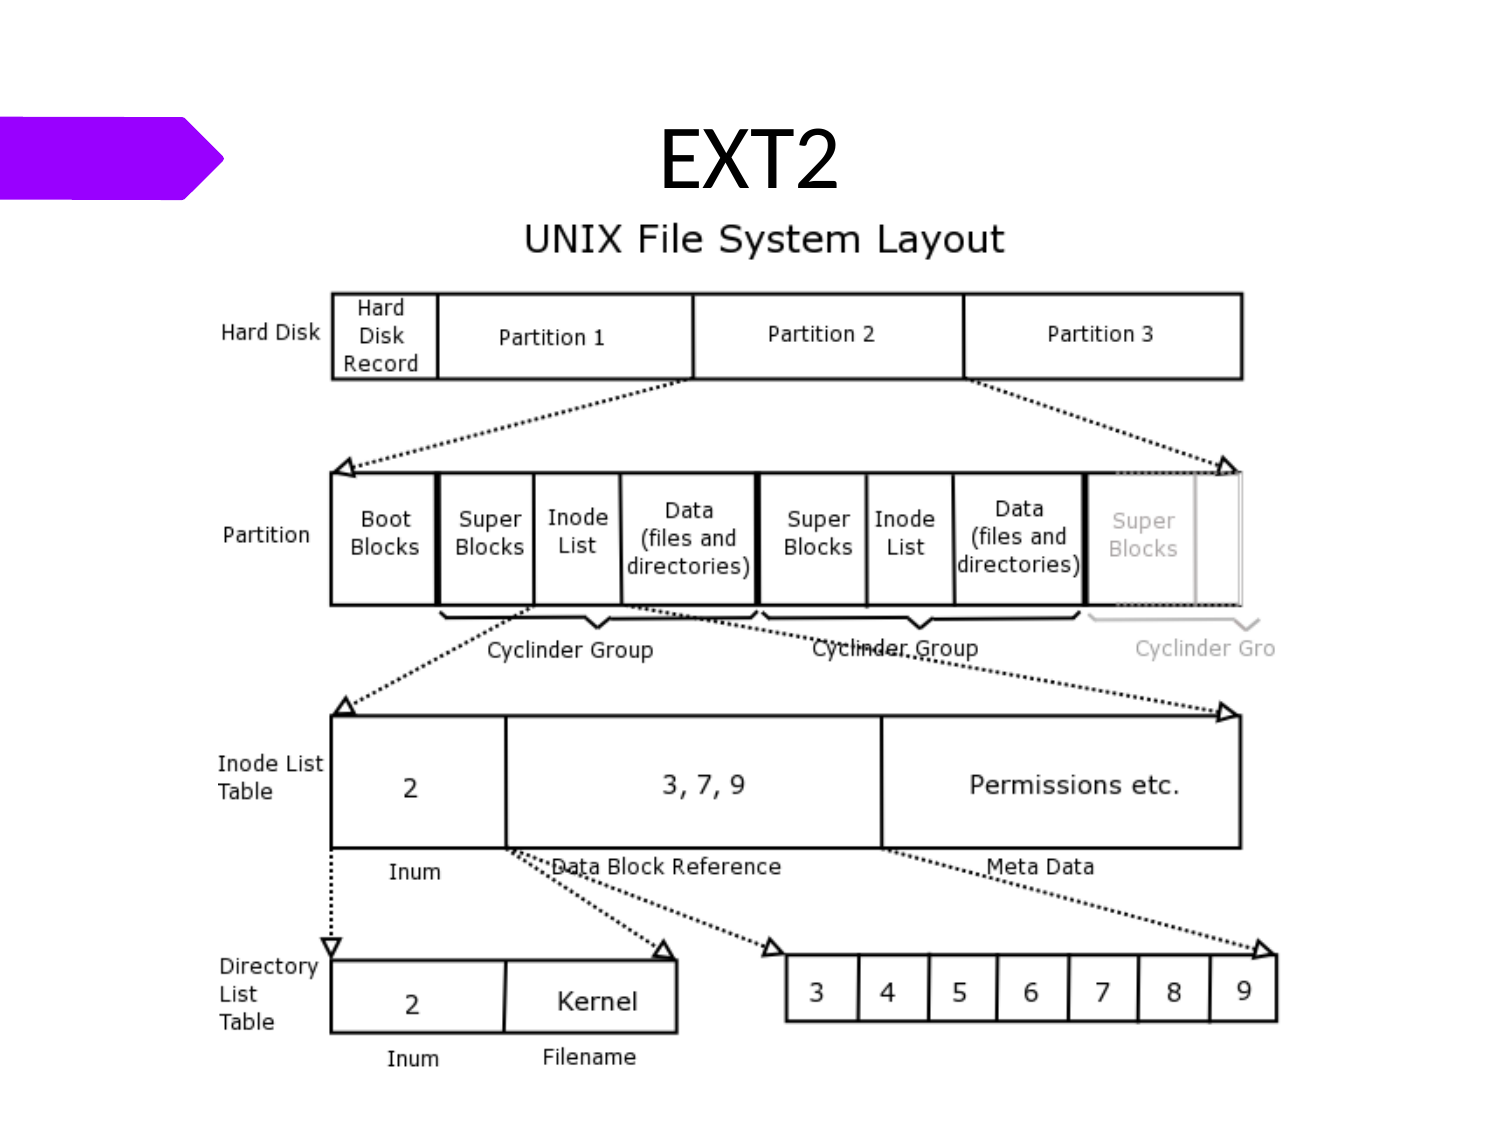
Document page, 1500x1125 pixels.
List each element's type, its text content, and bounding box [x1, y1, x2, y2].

title EXT2 [209, 107, 1291, 212]
picture [218, 211, 1282, 1079]
